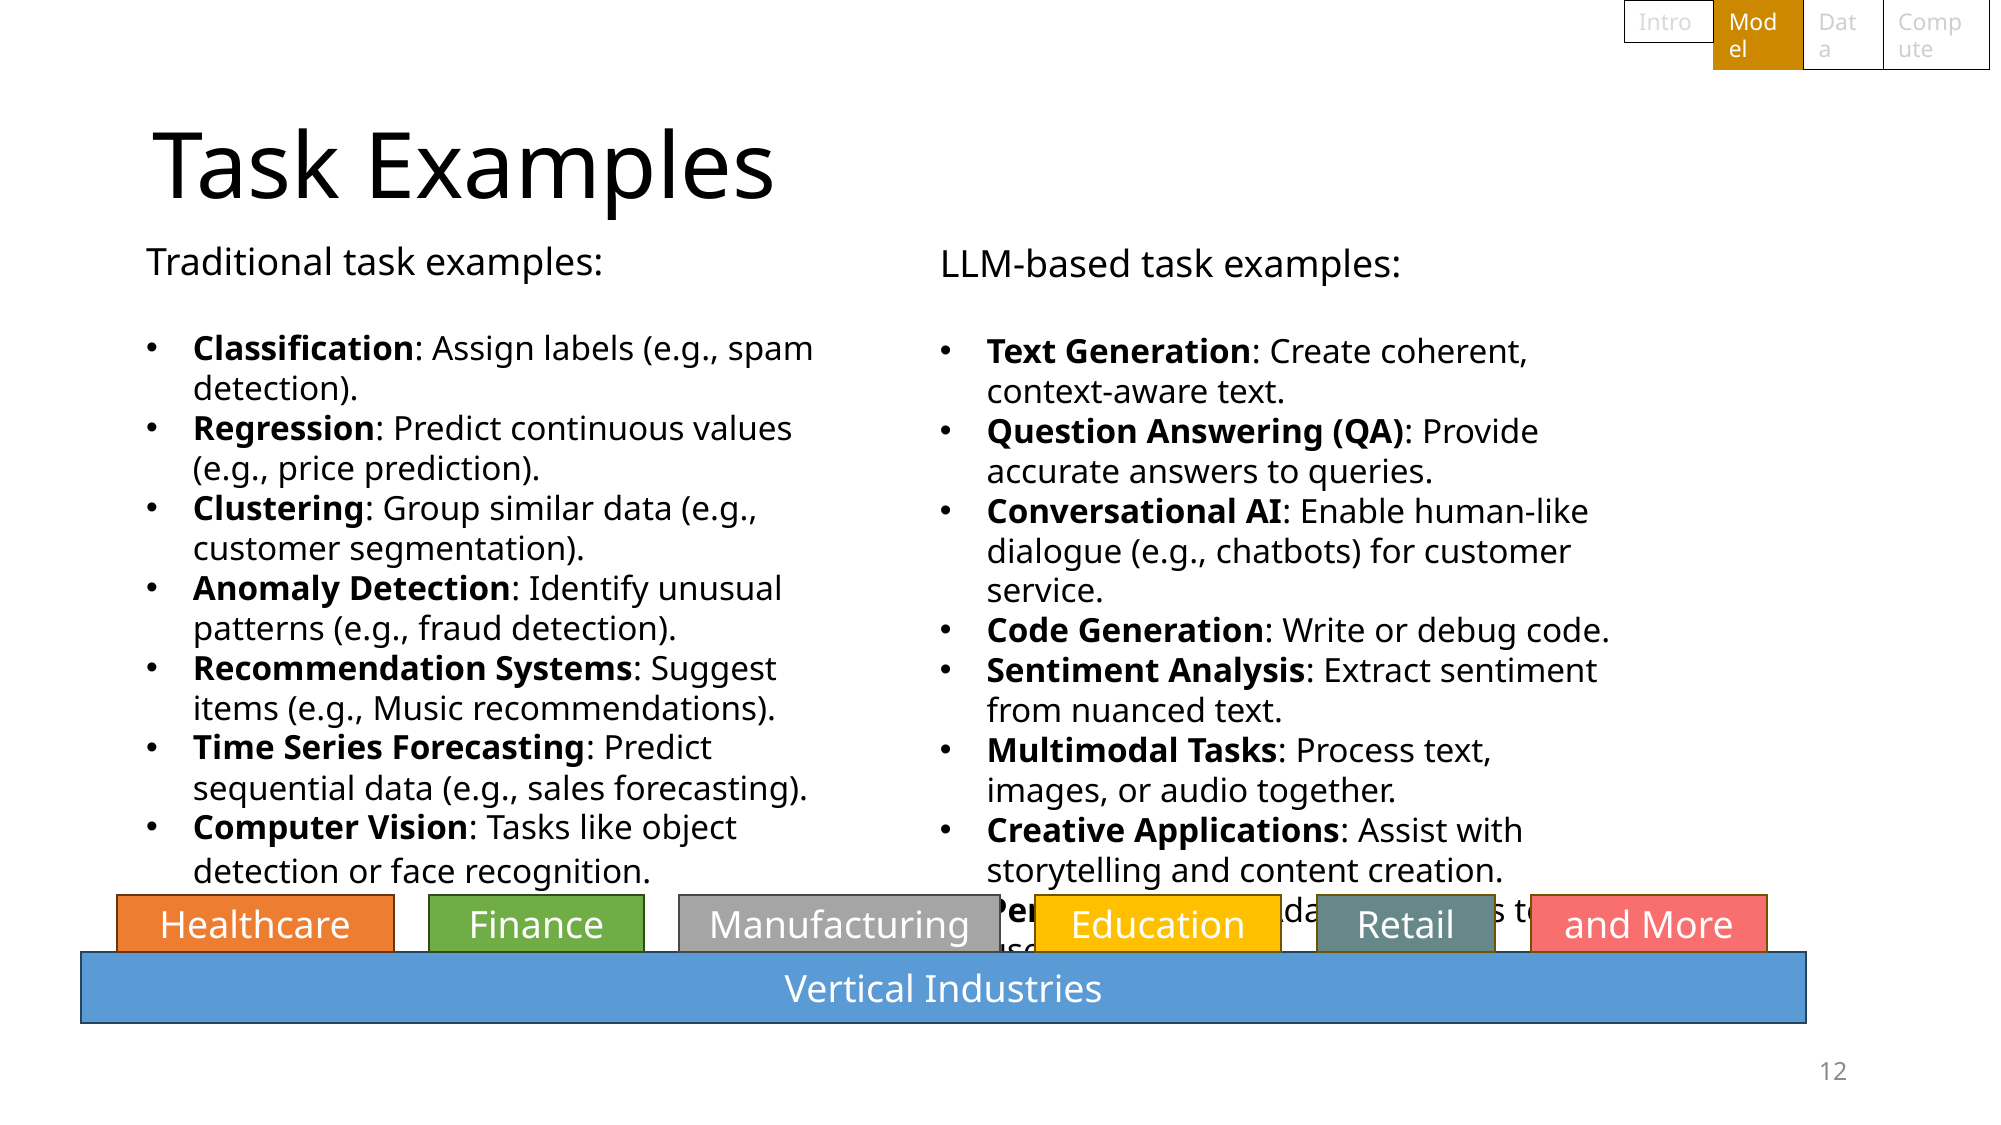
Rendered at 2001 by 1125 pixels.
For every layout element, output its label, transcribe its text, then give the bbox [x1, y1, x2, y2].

text_box and More [1530, 894, 1768, 953]
text_box Education [1034, 894, 1282, 953]
text_box Healthcare [116, 894, 395, 953]
text_box Finance [428, 894, 645, 953]
text_box LLM-based task examples: Text Generation: Create coherent, context-aware text. Question Answering (QA): Provide accurate answers to queries. Conversational AI: Enable human-like dialogue (e.g., chatbots) for customer service. Code Generation: Write or debug code. Sentiment Analysis: Extract sentiment from nuanced text. Multimodal Tasks: Process text, images, or audio together. Creative Applications: Assist with storytelling and content creation. Personalization: Adapt solutions to user preferences. [924, 232, 1638, 951]
text_box Vertical Industries [80, 951, 1807, 1024]
text_box Data [1803, 0, 1883, 70]
text_box Compute [1883, 0, 1990, 70]
title Task Examples [137, 59, 1863, 278]
text_box Model [1713, 0, 1803, 70]
text_box Traditional task examples: Classification: Assign labels (e.g., spam detection). Regression: Predict continuous values (e.g., price prediction). Clustering: Group similar data (e.g., customer segmentation). Anomaly Detection: Identify unusual patterns (e.g., fraud detection). Recommendation Systems: Suggest items (e.g., Music recommendations). Time Series Forecasting: Predict sequential data (e.g., sales forecasting). Computer Vision: Tasks like object detection or face recognition. [131, 230, 844, 899]
text_box Manufacturing [678, 894, 1001, 953]
text_box Retail [1316, 894, 1496, 953]
slide_number 12 [1412, 1042, 1863, 1103]
text_box Intro [1624, 0, 1714, 43]
